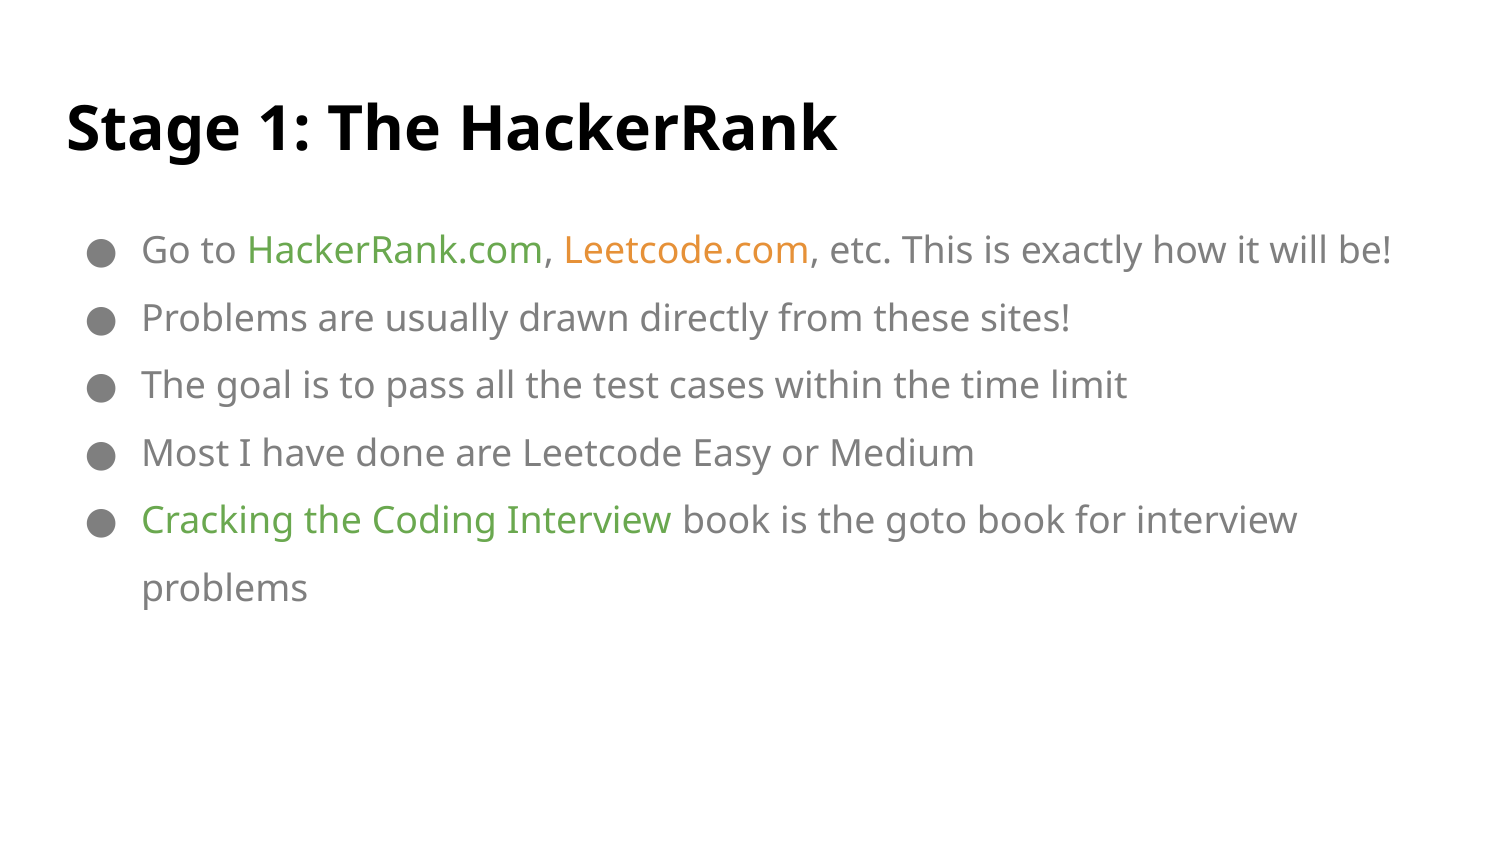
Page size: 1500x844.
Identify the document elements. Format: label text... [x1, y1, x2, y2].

list Go to HackerRank.com, Leetcode.com, etc. This is exactly how it will be! Problems are usually drawn directly from these sites! The goal is to pass all the test cases within the time limit Most I have done are Leetcode Easy or Medium Cracking the Coding Interview book is the goto book for interview problems [51, 189, 1449, 750]
title Stage 1: The HackerRank [51, 72, 1449, 176]
